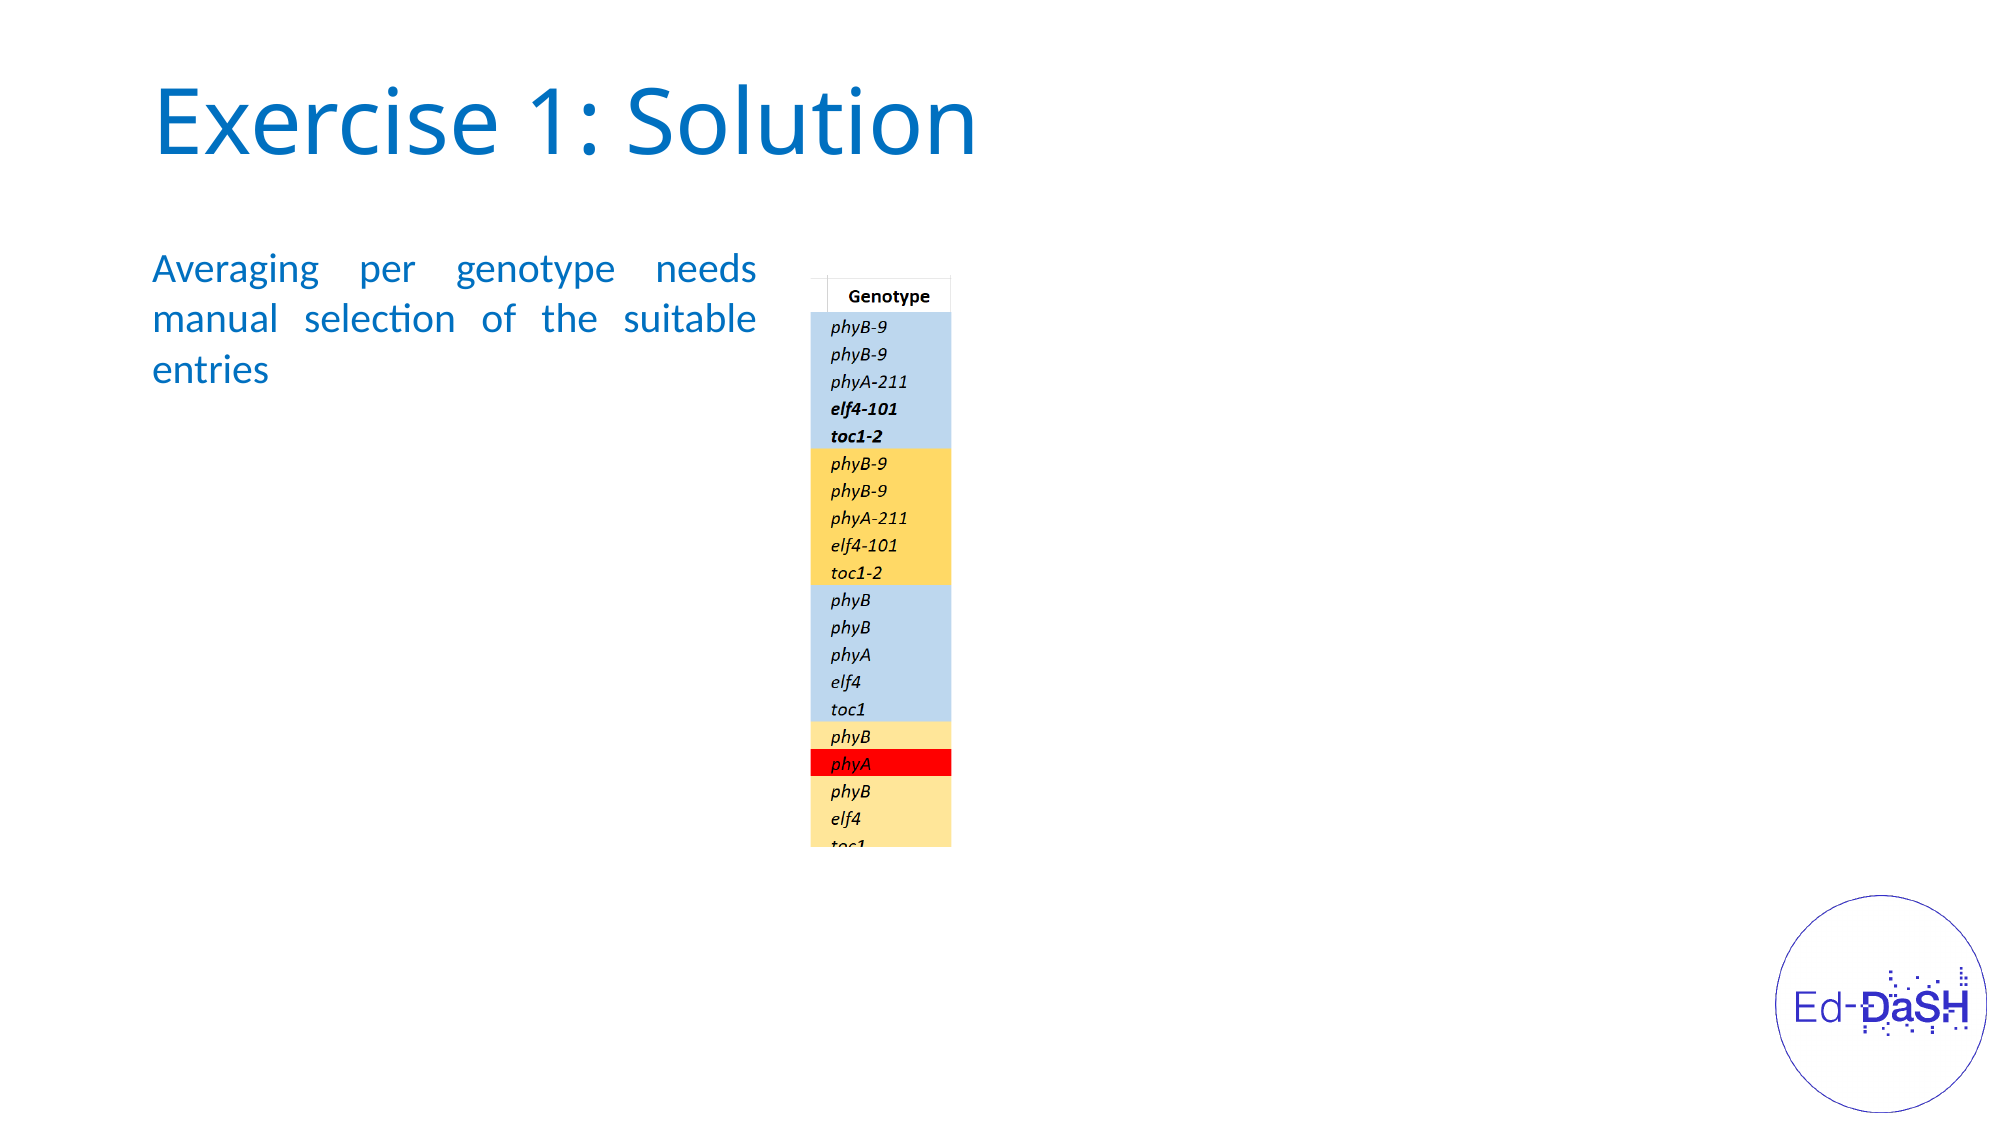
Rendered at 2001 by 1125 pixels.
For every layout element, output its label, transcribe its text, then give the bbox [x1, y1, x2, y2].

picture [1775, 895, 1987, 1113]
title Exercise 1: Solution [137, 16, 1863, 234]
picture [810, 275, 952, 847]
text_box Averaging per genotype needs manual selection of the suitable entries [137, 234, 773, 399]
